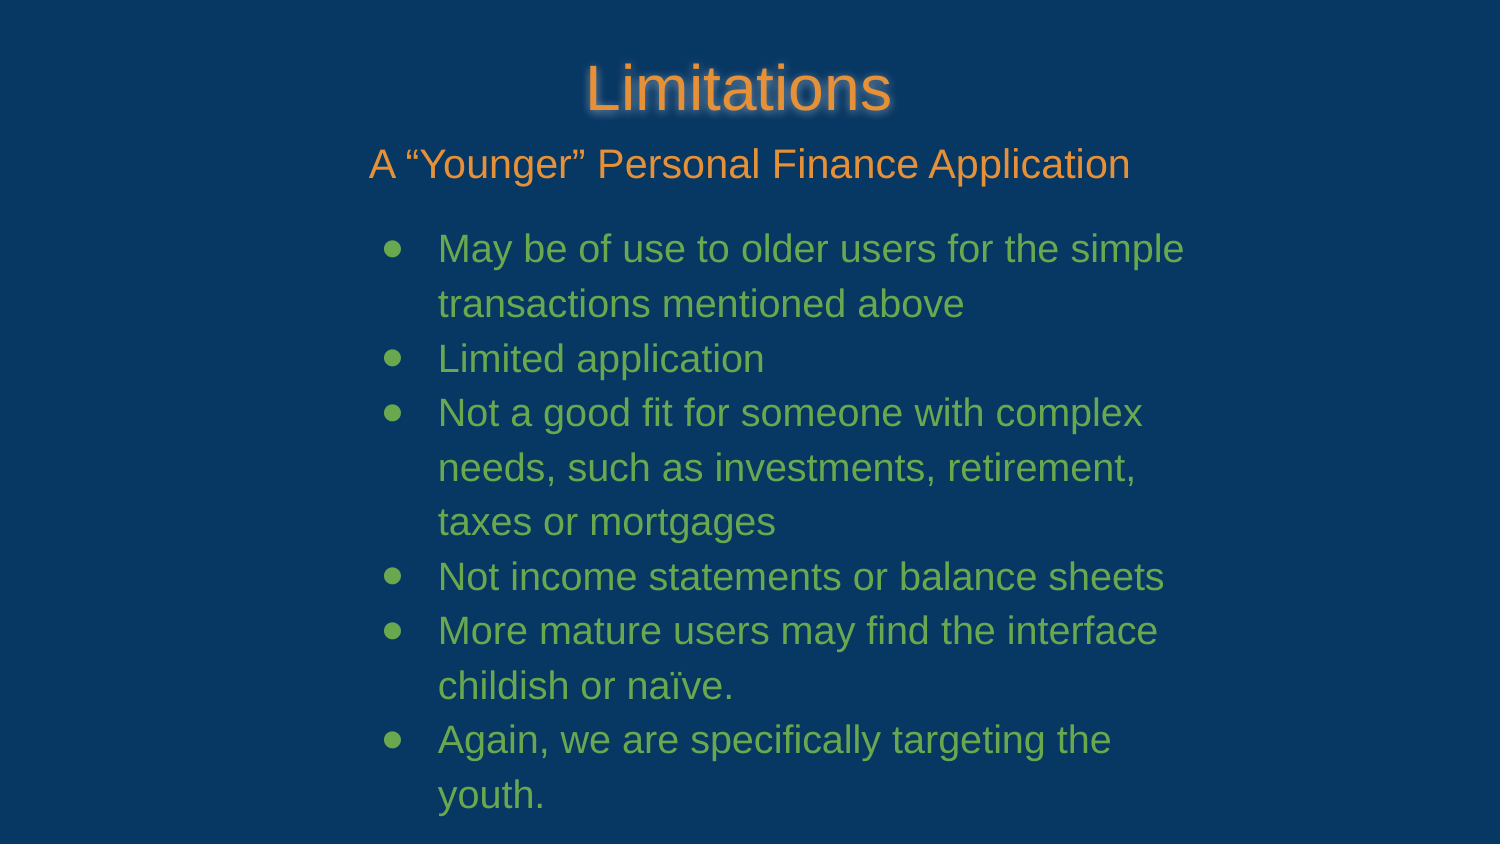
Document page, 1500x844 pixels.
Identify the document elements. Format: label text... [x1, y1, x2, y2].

text_box A “Younger” Personal Finance Application [315, 131, 1185, 202]
subtitle Limitations [40, 46, 1439, 149]
text_box May be of use to older users for the simple transactions mentioned above Limited application Not a good fit for someone with complex needs, such as investments, retirement, taxes or mortgages Not income statements or balance sheets More mature users may find the interface childish or naïve. Again, we are specifically targeting the youth. [347, 201, 1230, 832]
